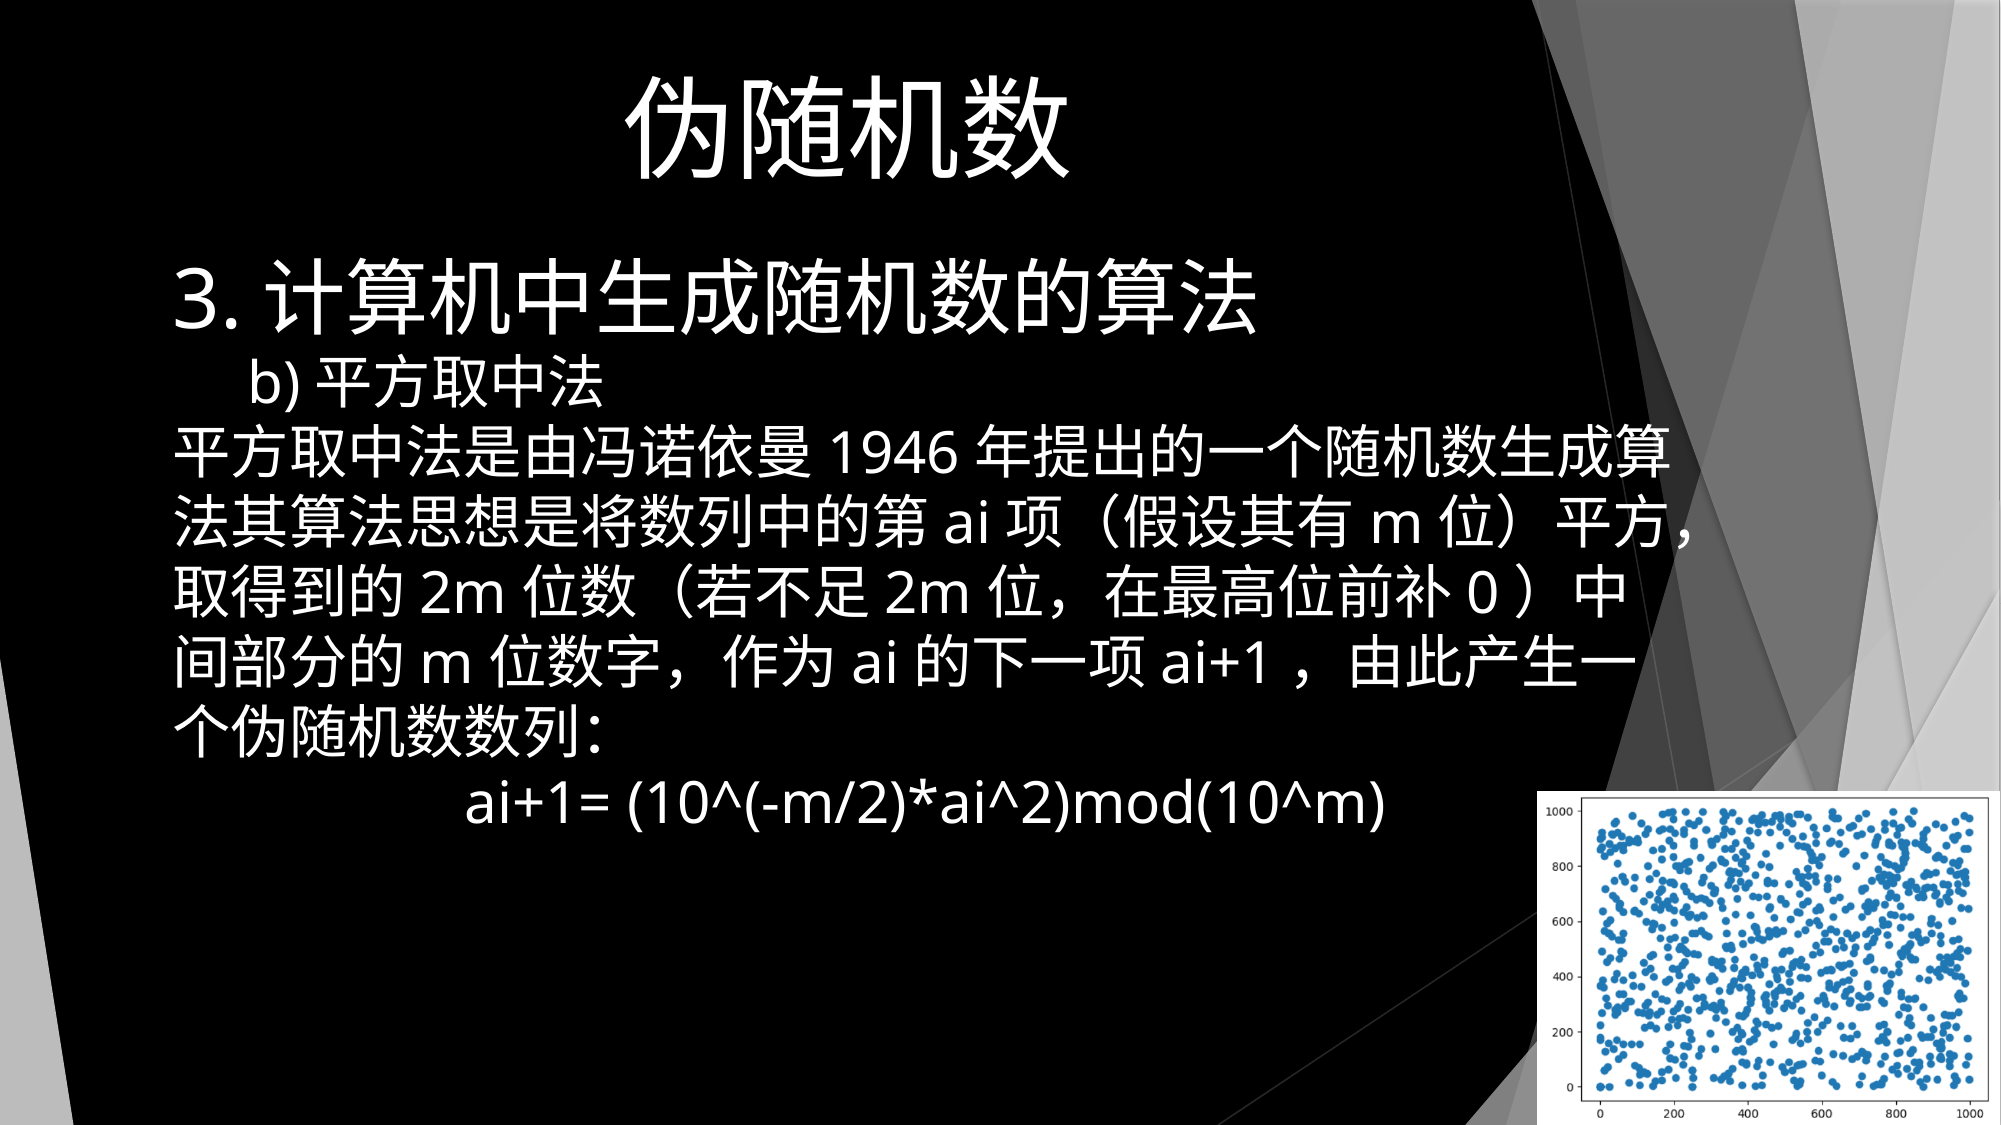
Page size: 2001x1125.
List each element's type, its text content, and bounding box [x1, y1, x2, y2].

text_box 3.计算机中生成随机数的算法 b)平方取中法 平方取中法是由冯诺依曼1946年提出的一个随机数生成算法其算法思想是将数列中的第ai项（假设其有m位）平方，取得到的2m位数（若不足2m位，在最高位前补0）中间部分的m位数字，作为ai的下一项ai+1，由此产生一个伪随机数数列： ai+1= (10^(-m/2)*ai^2)mod(10^m) [157, 237, 1693, 943]
picture [1536, 791, 2000, 1125]
text_box 伪随机数 [607, 50, 1338, 201]
